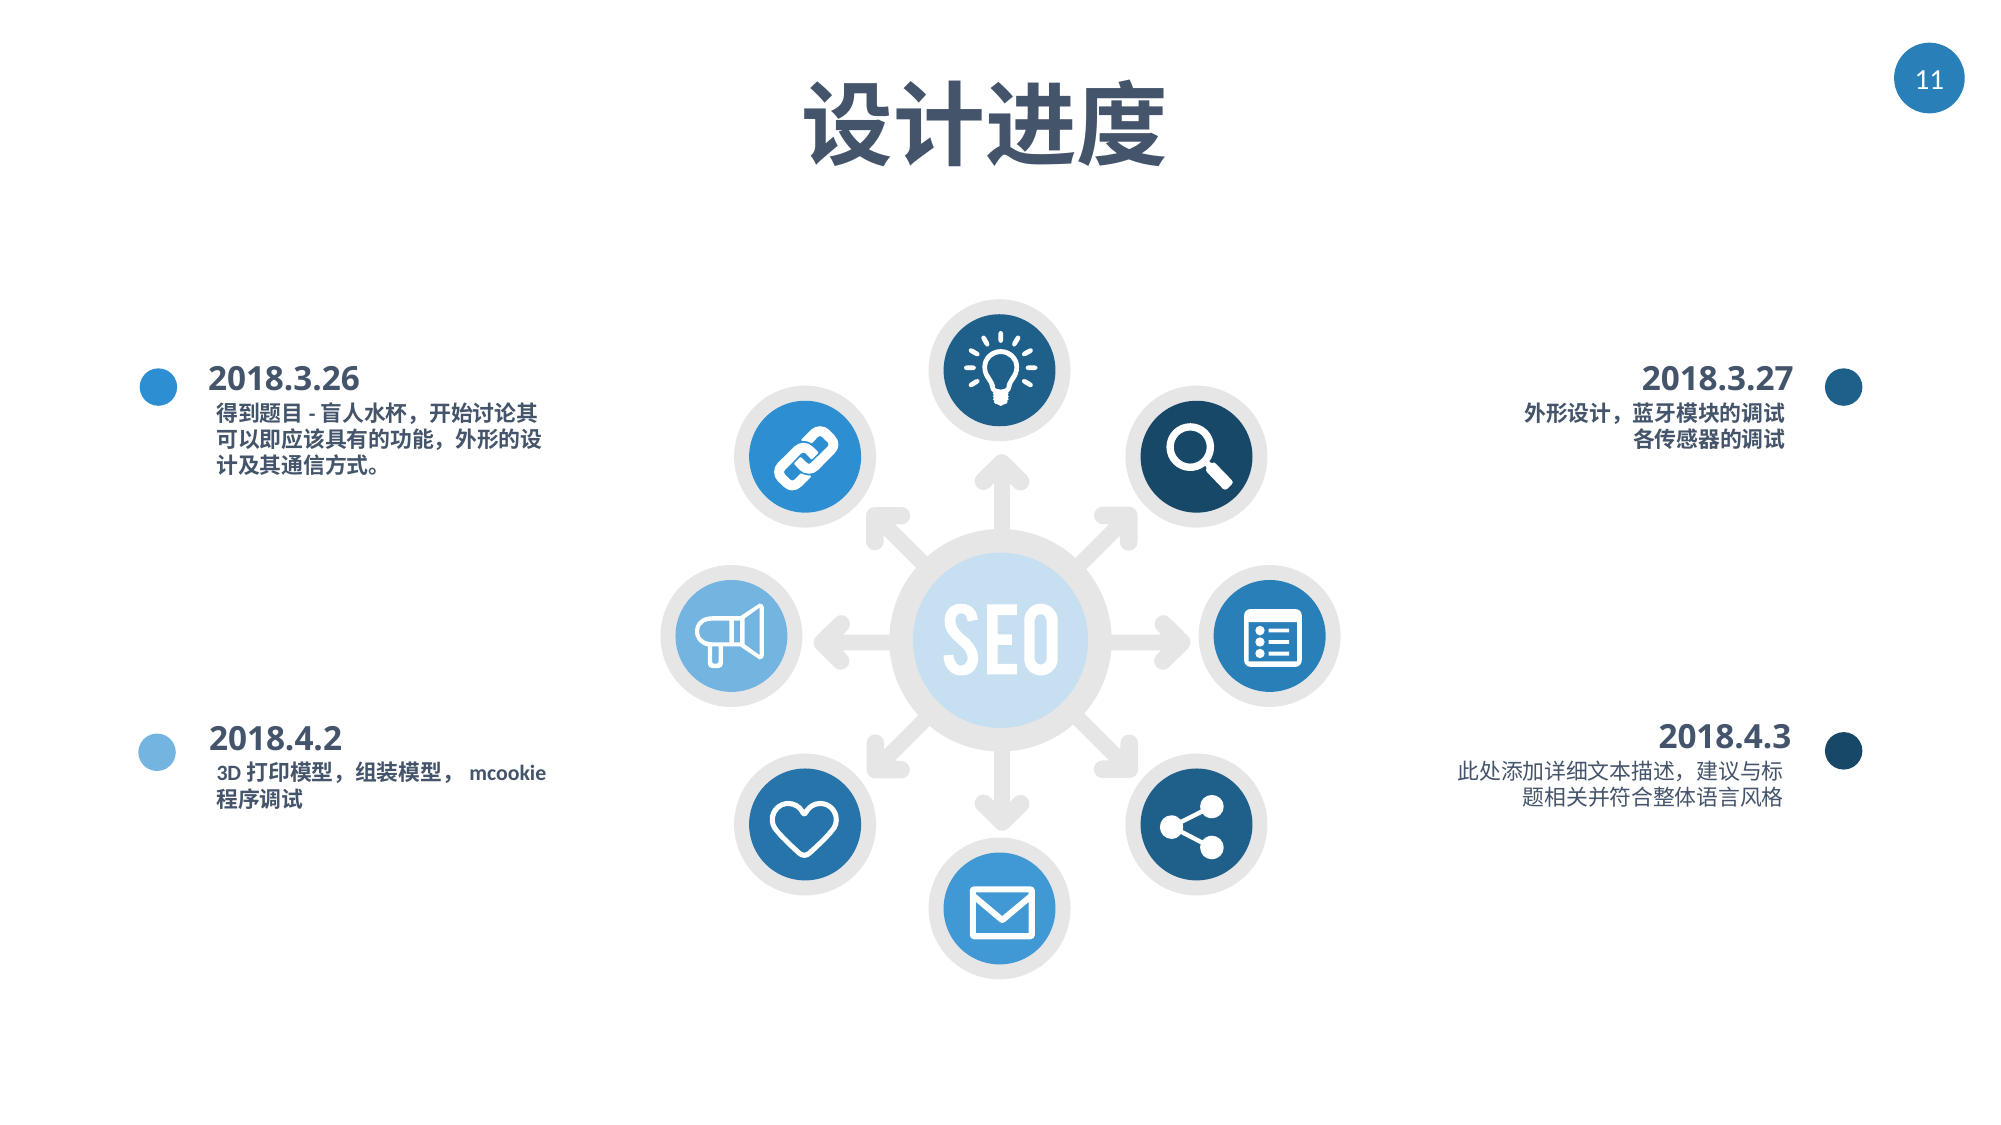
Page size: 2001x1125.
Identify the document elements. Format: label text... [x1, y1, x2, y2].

text_box 2018.4.2 [194, 709, 357, 764]
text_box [1198, 564, 1341, 707]
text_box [928, 299, 1071, 442]
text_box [963, 330, 1038, 407]
text_box 此处添加详细文本描述，建议与标题相关并符合整体语言风格 [1431, 750, 1799, 818]
text_box [137, 732, 177, 773]
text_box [1125, 753, 1268, 896]
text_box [1244, 609, 1302, 667]
text_box [1823, 731, 1864, 771]
text_box 2018.4.3 [1643, 707, 1807, 763]
text_box 2018.3.27 [1627, 349, 1809, 405]
text_box 外形设计，蓝牙模块的调试各传感器的调试 [1500, 392, 1801, 460]
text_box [660, 564, 803, 707]
text_box 2018.3.26 [193, 349, 375, 405]
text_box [1125, 385, 1268, 528]
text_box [734, 753, 877, 896]
text_box [1823, 367, 1864, 407]
text_box 得到题目-盲人水杯，开始讨论其可以即应该具有的功能，外形的设计及其通信方式。 [201, 392, 570, 486]
text_box 设计进度 [786, 60, 1184, 185]
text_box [812, 453, 1192, 832]
text_box [138, 367, 179, 407]
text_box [734, 385, 877, 528]
text_box 3D打印模型，组装模型，mcookie程序调试 [201, 751, 570, 819]
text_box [928, 837, 1071, 980]
